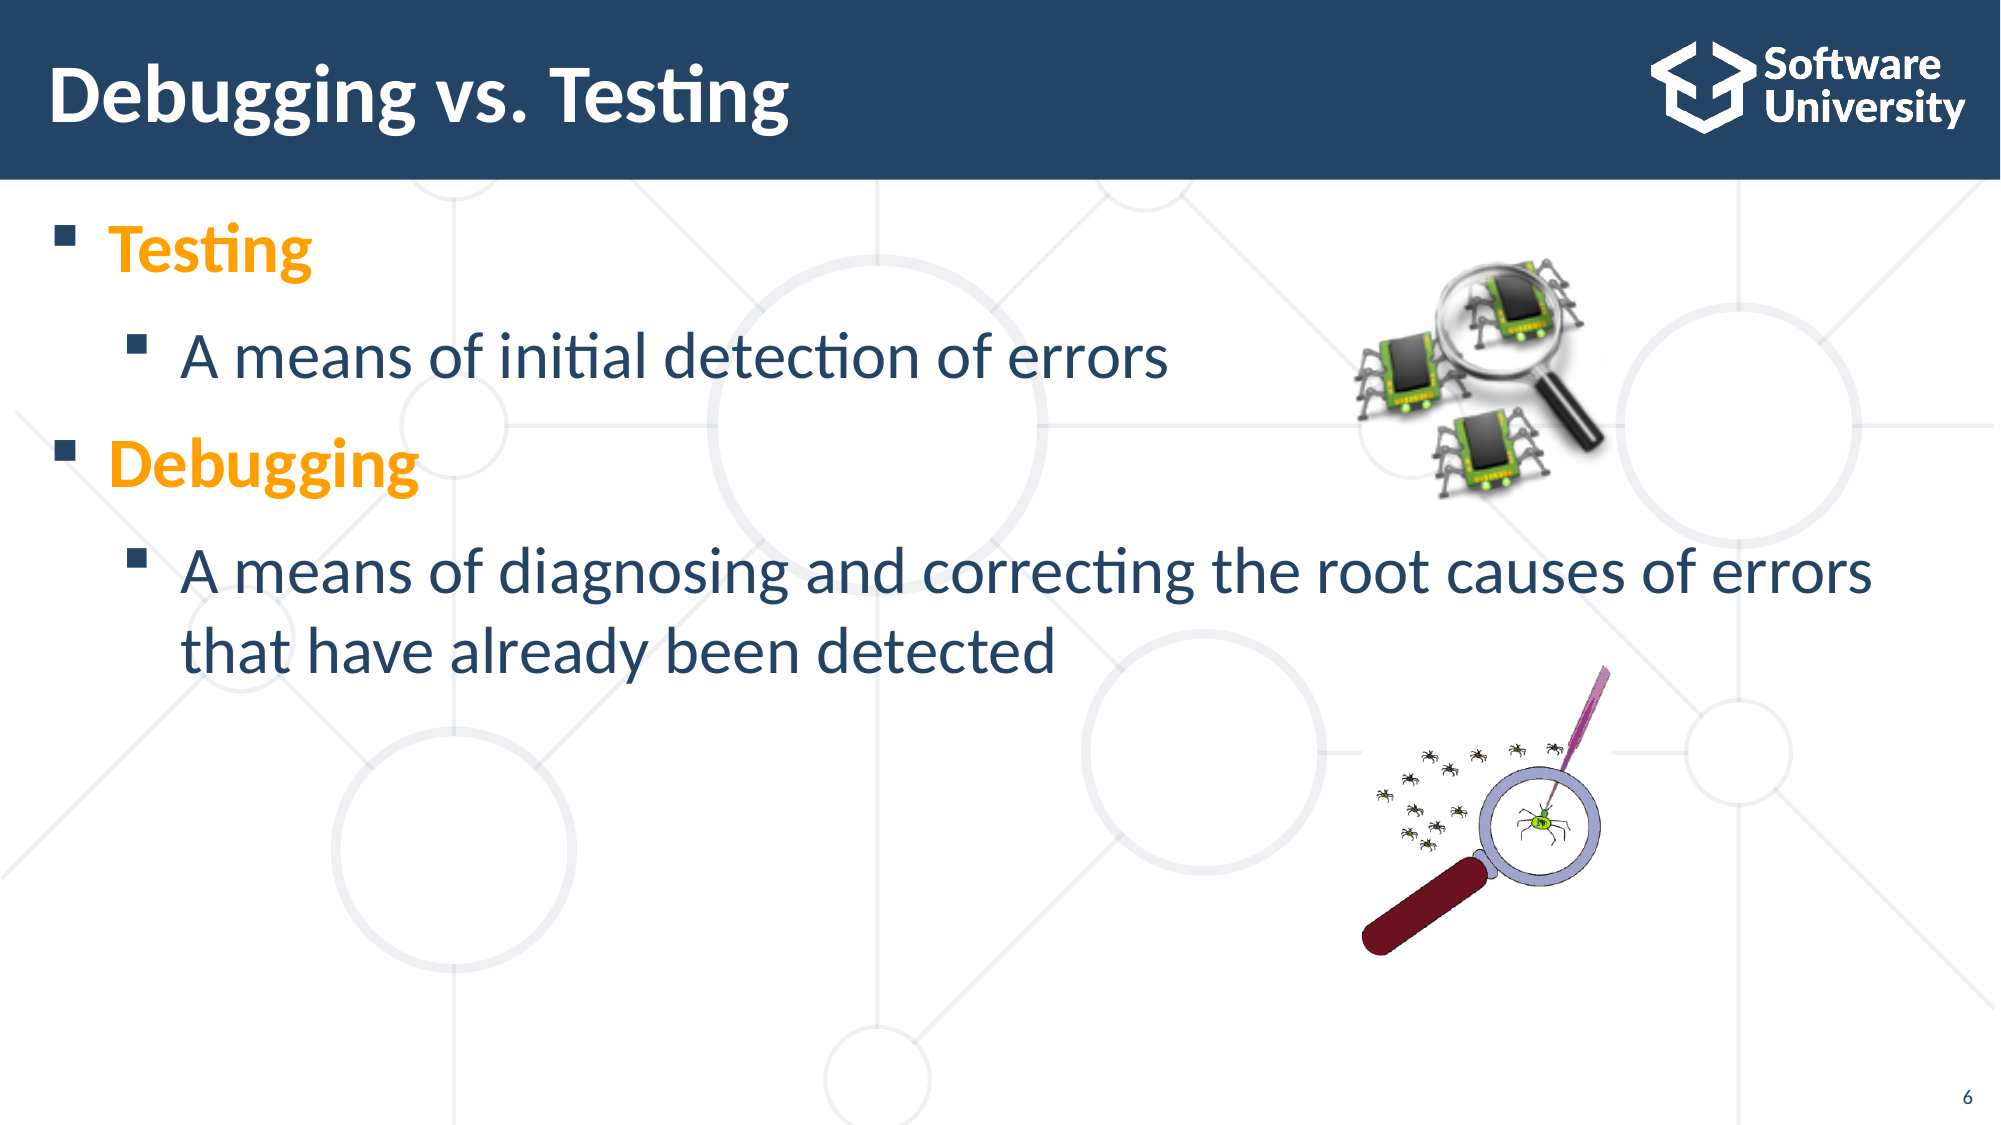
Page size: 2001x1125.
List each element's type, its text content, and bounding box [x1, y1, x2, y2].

picture [1651, 41, 1966, 134]
slide_number 6 [1927, 1067, 1989, 1117]
title Debugging vs. Testing [31, 16, 1625, 162]
picture [1337, 237, 1613, 513]
list Testing A means of initial detection of errors Debugging A means of diagnosing and correcting the root causes of errors that have already been detected [31, 196, 1970, 1104]
picture [1361, 662, 1613, 956]
